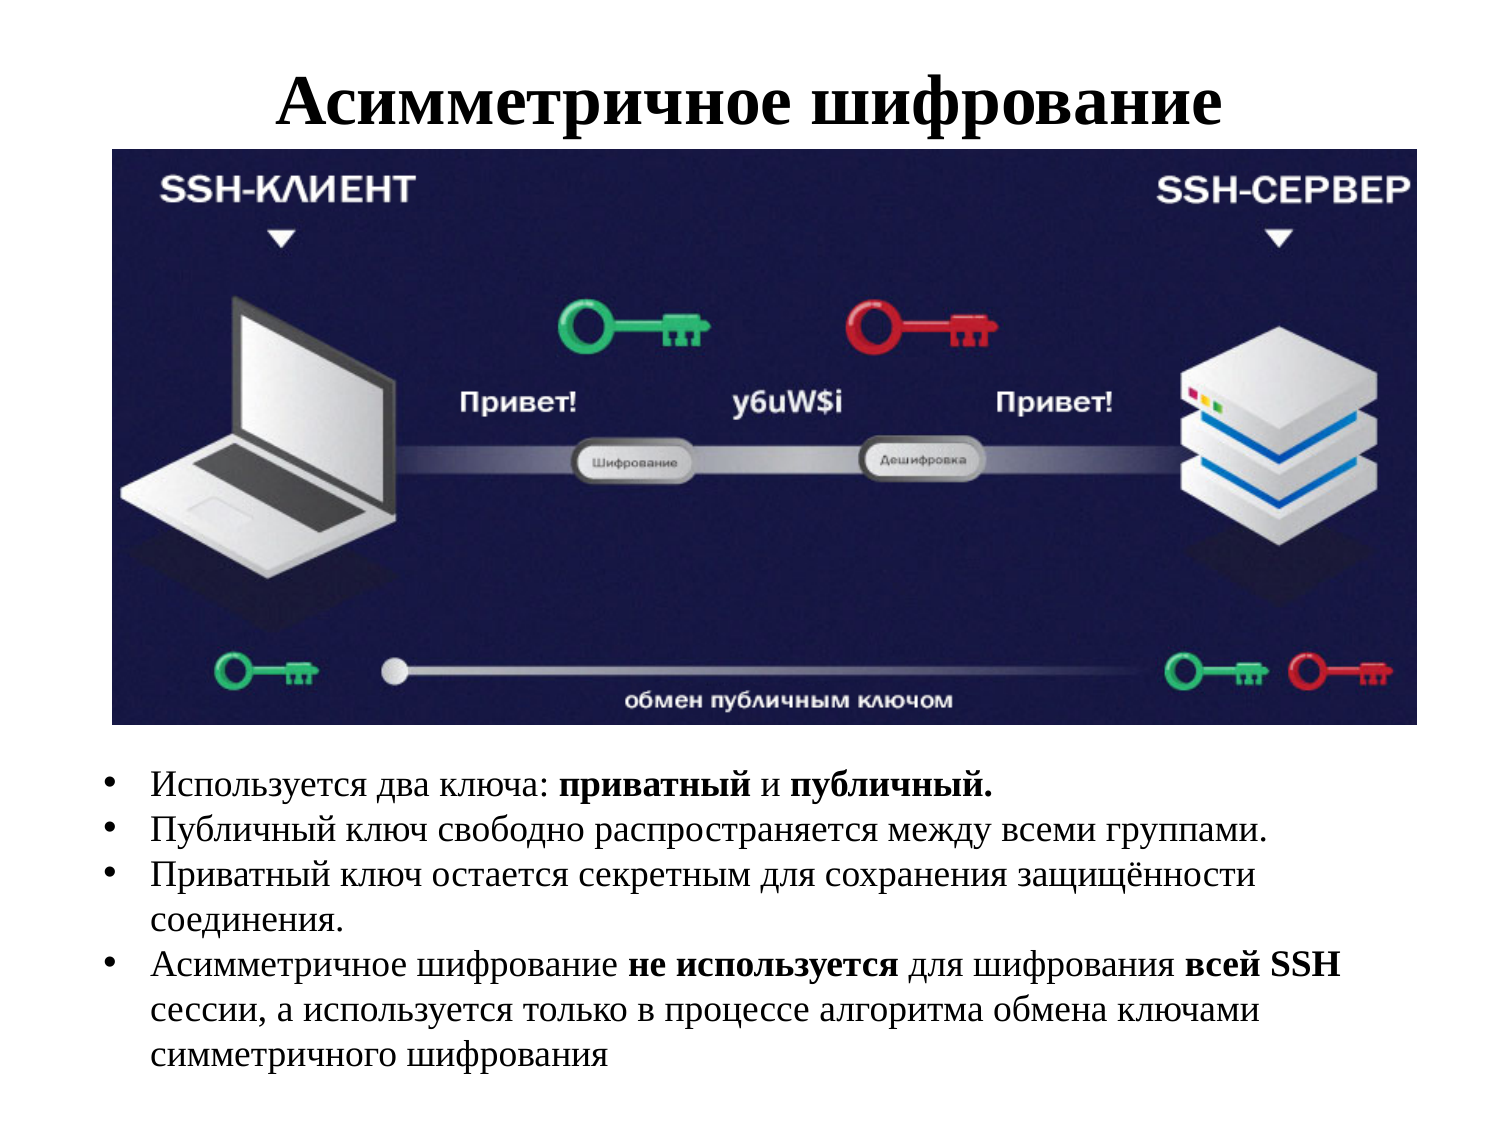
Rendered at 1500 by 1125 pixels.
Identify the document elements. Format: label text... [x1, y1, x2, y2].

text_box Используется два ключа: приватный и публичный. Публичный ключ свободно распространяется между всеми группами. Приватный ключ остается секретным для сохранения защищённости соединения. Асимметричное шифрование не используется для шифрования всей SSH сессии, а используется только в процессе алгоритма обмена ключами симметричного шифрования [88, 751, 1459, 1082]
list [76, 172, 1427, 740]
title Асимметричное шифрование [75, 45, 1425, 233]
picture [111, 148, 1418, 725]
